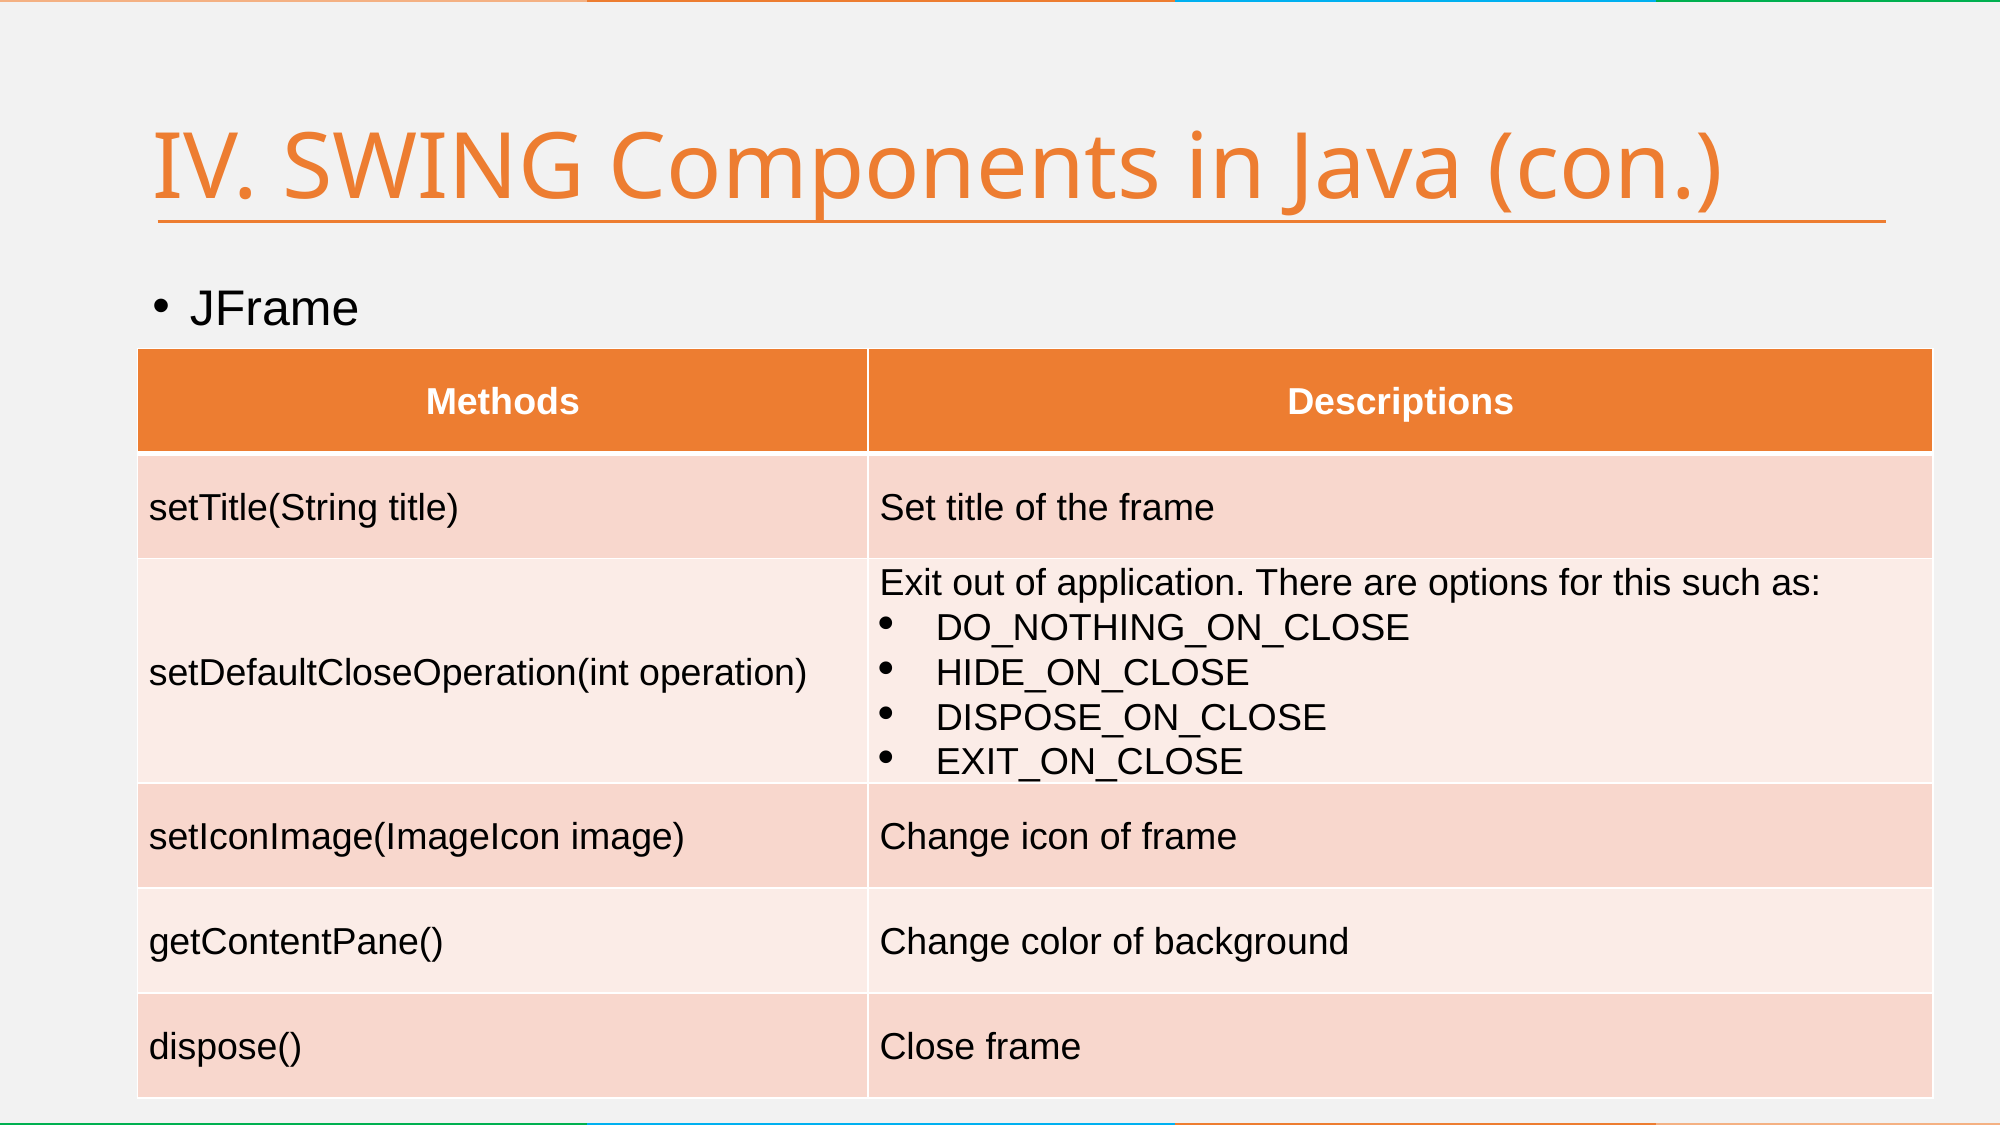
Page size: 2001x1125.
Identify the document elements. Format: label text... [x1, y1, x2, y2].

list JFrame [137, 237, 1863, 348]
table_cell setIconImage(ImageIcon image) [138, 784, 867, 887]
table_cell Change icon of frame [869, 784, 1932, 887]
title IV. SWING Components in Java (con.) [137, 59, 1863, 237]
table_header Methods [138, 349, 867, 451]
table_header Descriptions [869, 349, 1932, 451]
table_cell Close frame [869, 994, 1932, 1097]
table_cell setDefaultCloseOperation(int operation) [138, 559, 867, 782]
table_cell setTitle(String title) [138, 456, 867, 558]
table_cell Exit out of application. There are options for this such as: DO_NOTHING_ON_CLOSE HIDE_ON_CLOSE DISPOSE_ON_CLOSE EXIT_ON_CLOSE [869, 559, 1932, 782]
table_cell dispose() [138, 994, 867, 1097]
table_cell getContentPane() [138, 889, 867, 992]
table_cell Change color of background [869, 889, 1932, 992]
table_cell Set title of the frame [869, 456, 1932, 558]
